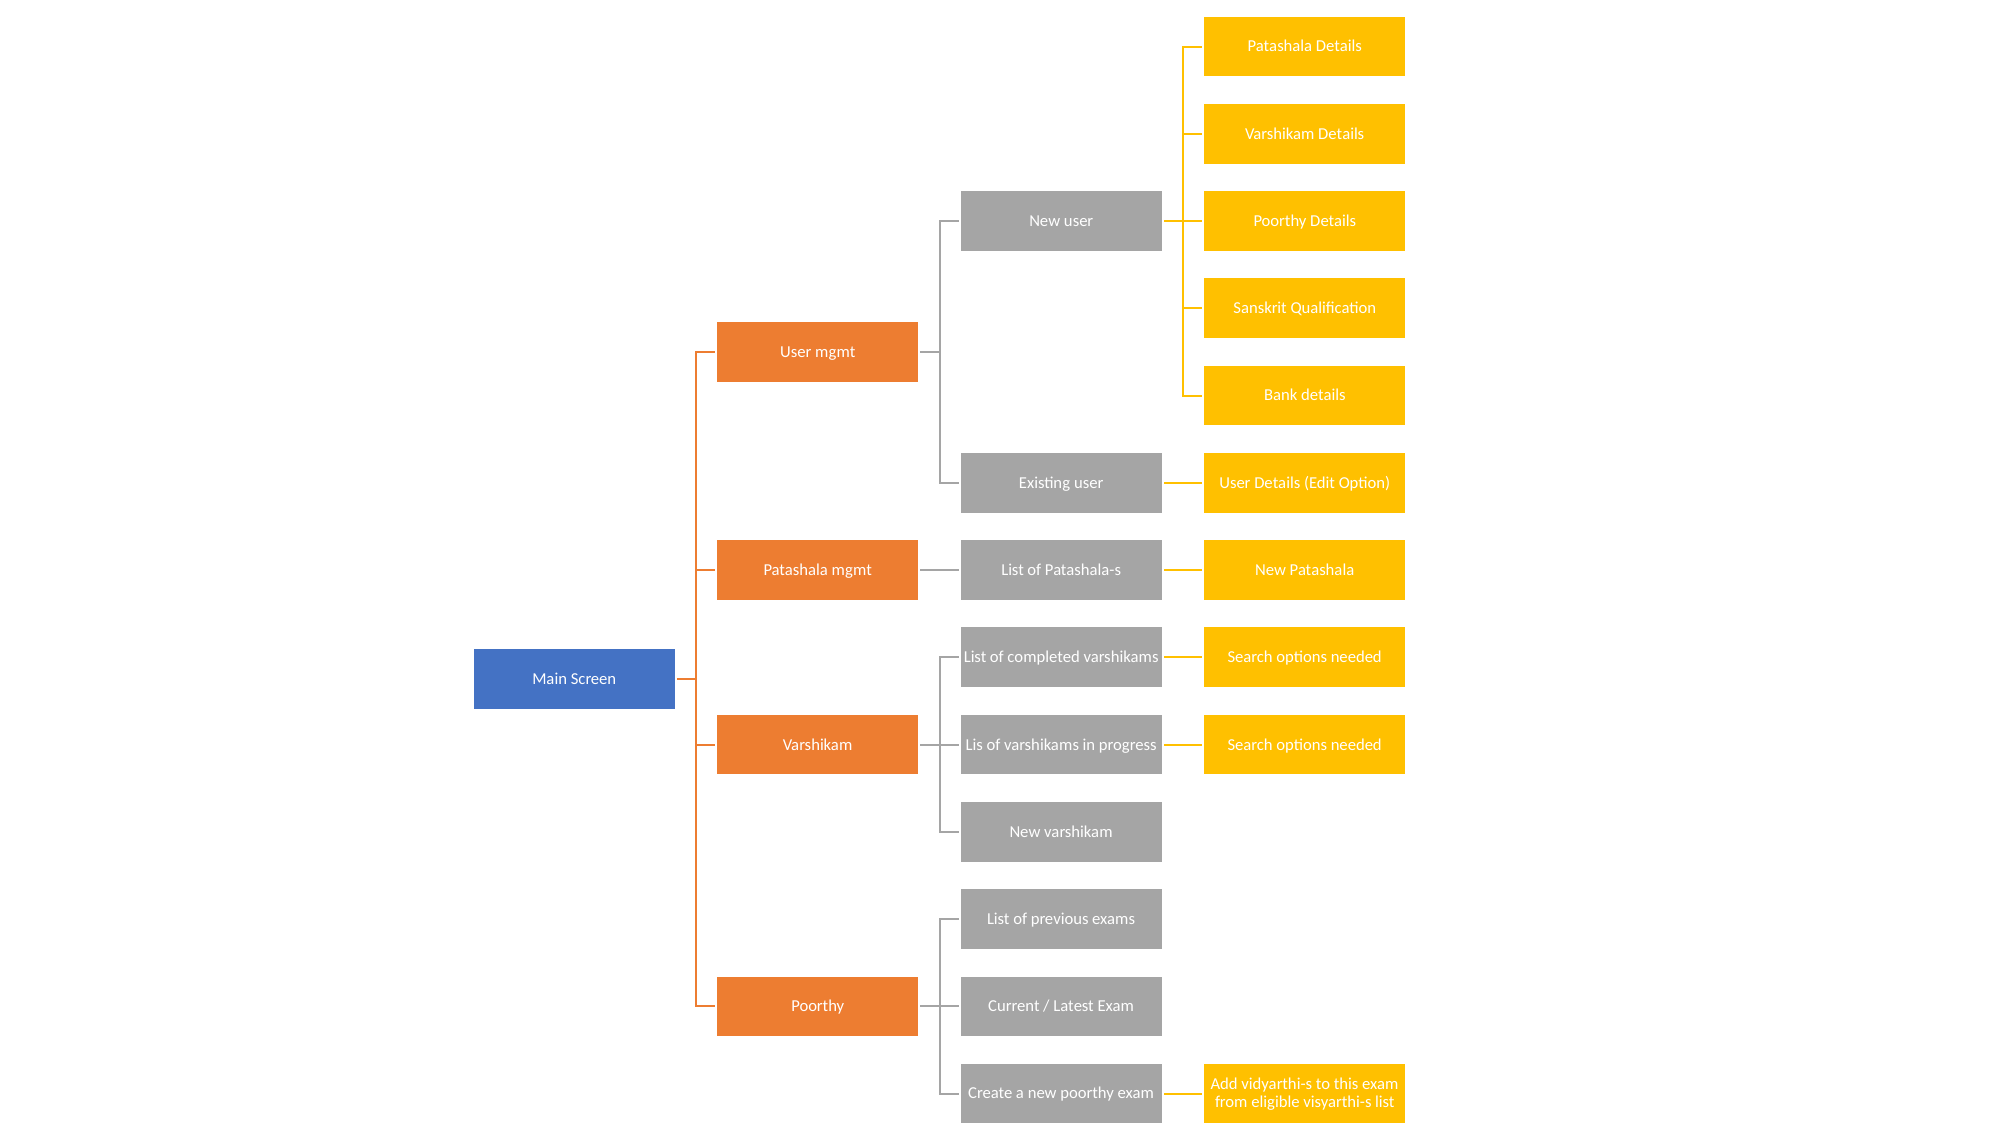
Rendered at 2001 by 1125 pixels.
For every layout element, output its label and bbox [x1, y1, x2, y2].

text_box [104, 15, 1775, 1125]
